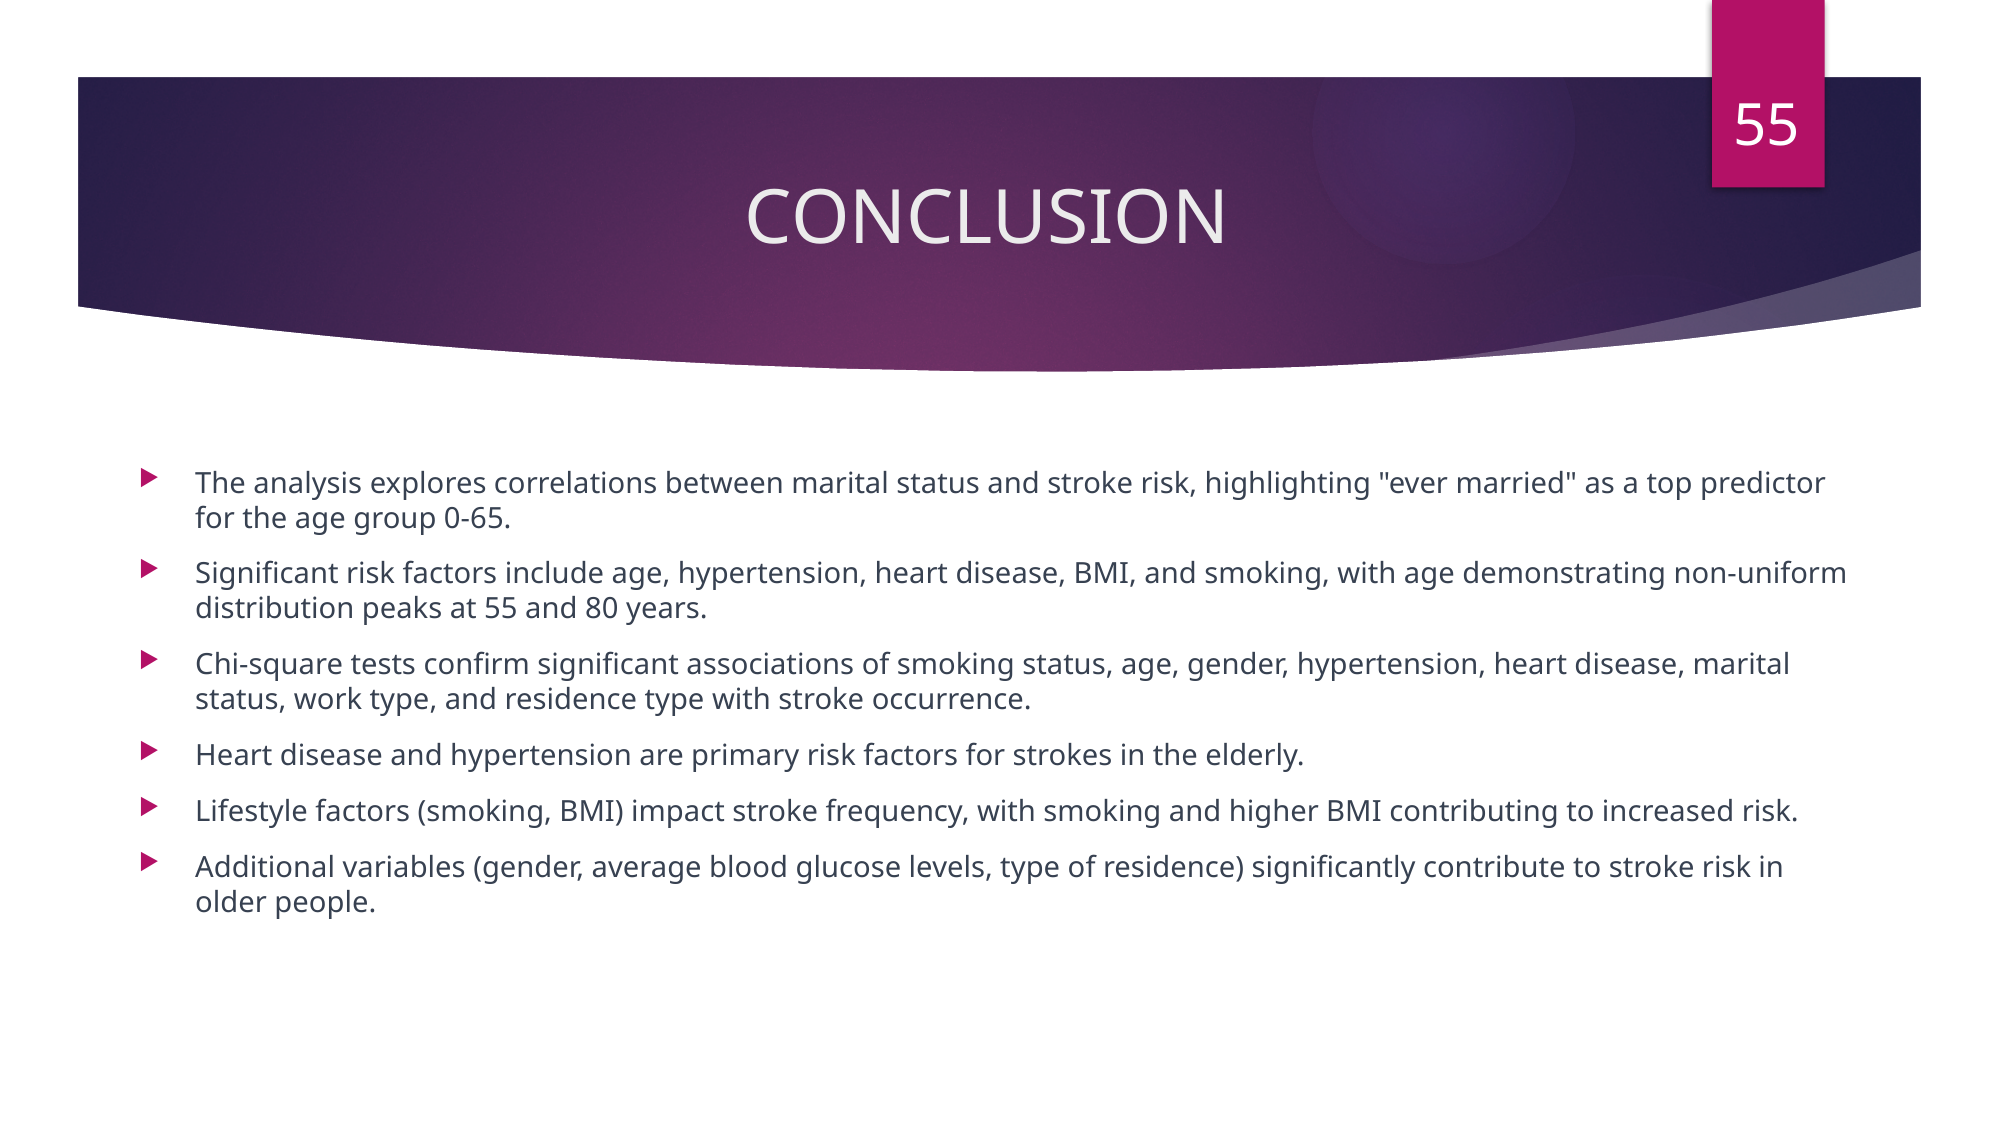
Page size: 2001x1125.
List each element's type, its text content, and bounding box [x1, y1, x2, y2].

slide_number 55 [1698, 48, 1836, 175]
title CONCLUSION [268, 155, 1706, 272]
list The analysis explores correlations between marital status and stroke risk, highlighting "ever married" as a top predictor for the age group 0-65. Significant risk factors include age, hypertension, heart disease, BMI, and smoking, with age demonstrating non-uniform distribution peaks at 55 and 80 years. Chi-square tests confirm significant associations of smoking status, age, gender, hypertension, heart disease, marital status, work type, and residence type with stroke occurrence. Heart disease and hypertension are primary risk factors for strokes in the elderly. Lifestyle factors (smoking, BMI) impact stroke frequency, with smoking and higher BMI contributing to increased risk. Additional variables (gender, average blood glucose levels, type of residence) significantly contribute to stroke risk in older people. [123, 456, 1876, 1125]
